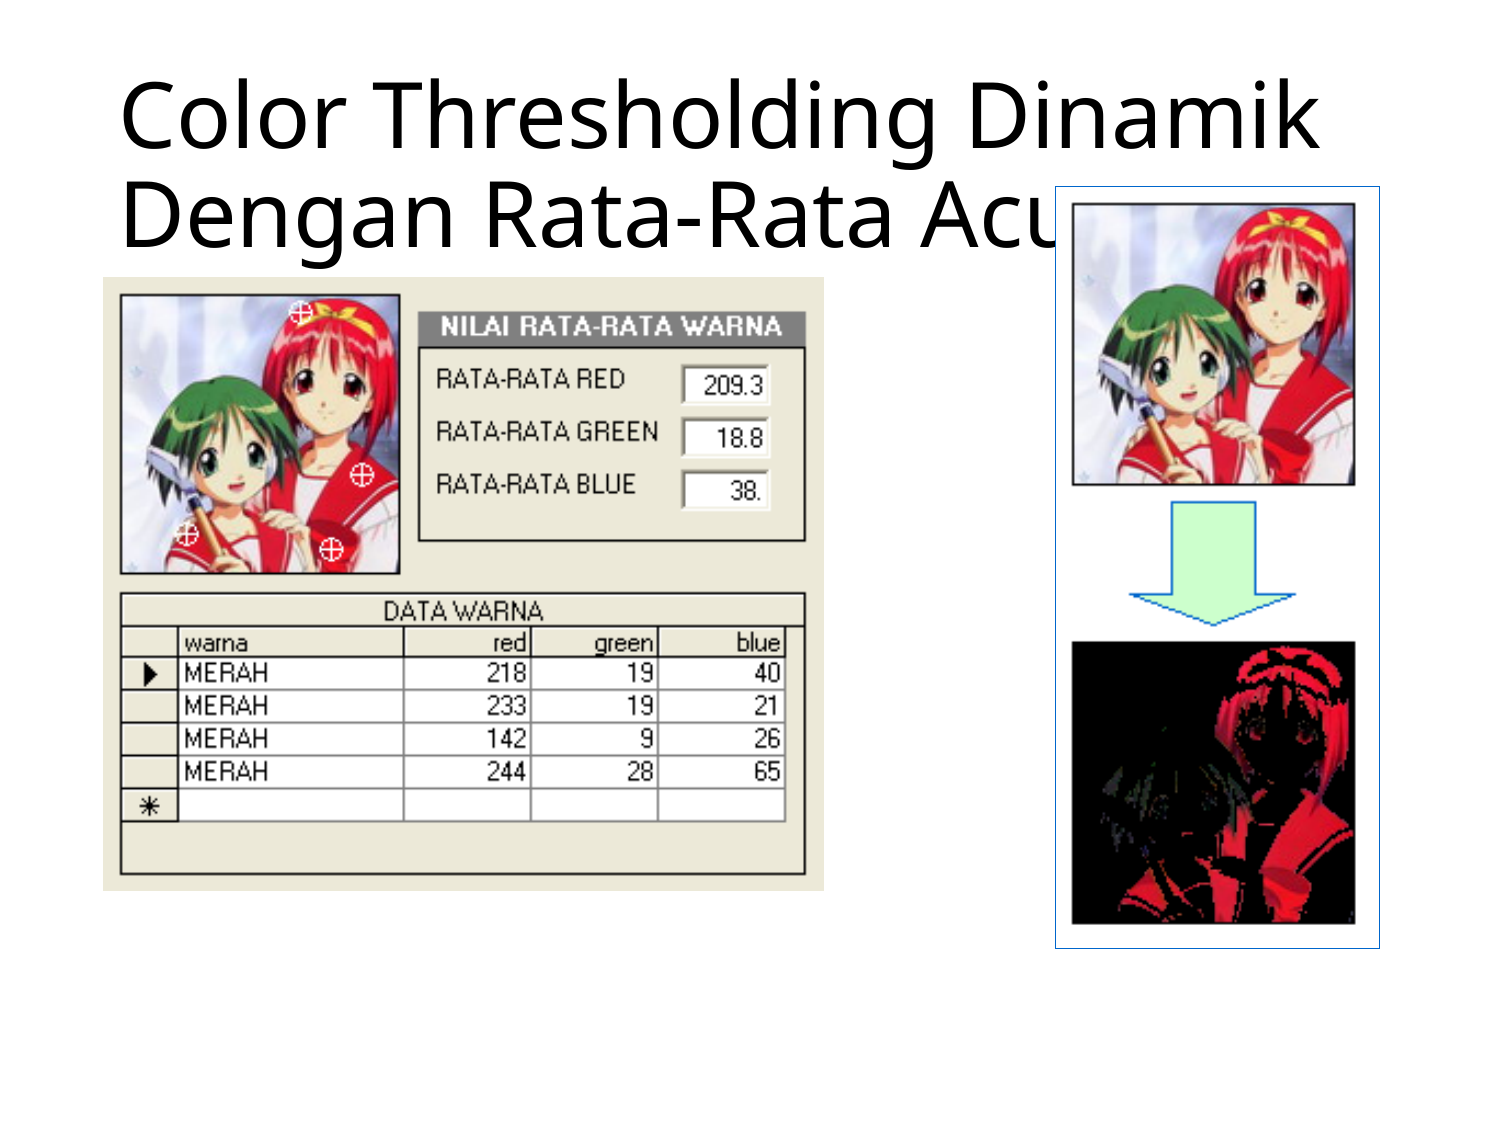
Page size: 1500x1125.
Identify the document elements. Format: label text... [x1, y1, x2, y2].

picture [1055, 186, 1380, 949]
title Color Thresholding Dinamik Dengan Rata-Rata Acuan [103, 59, 1397, 278]
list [103, 277, 824, 891]
